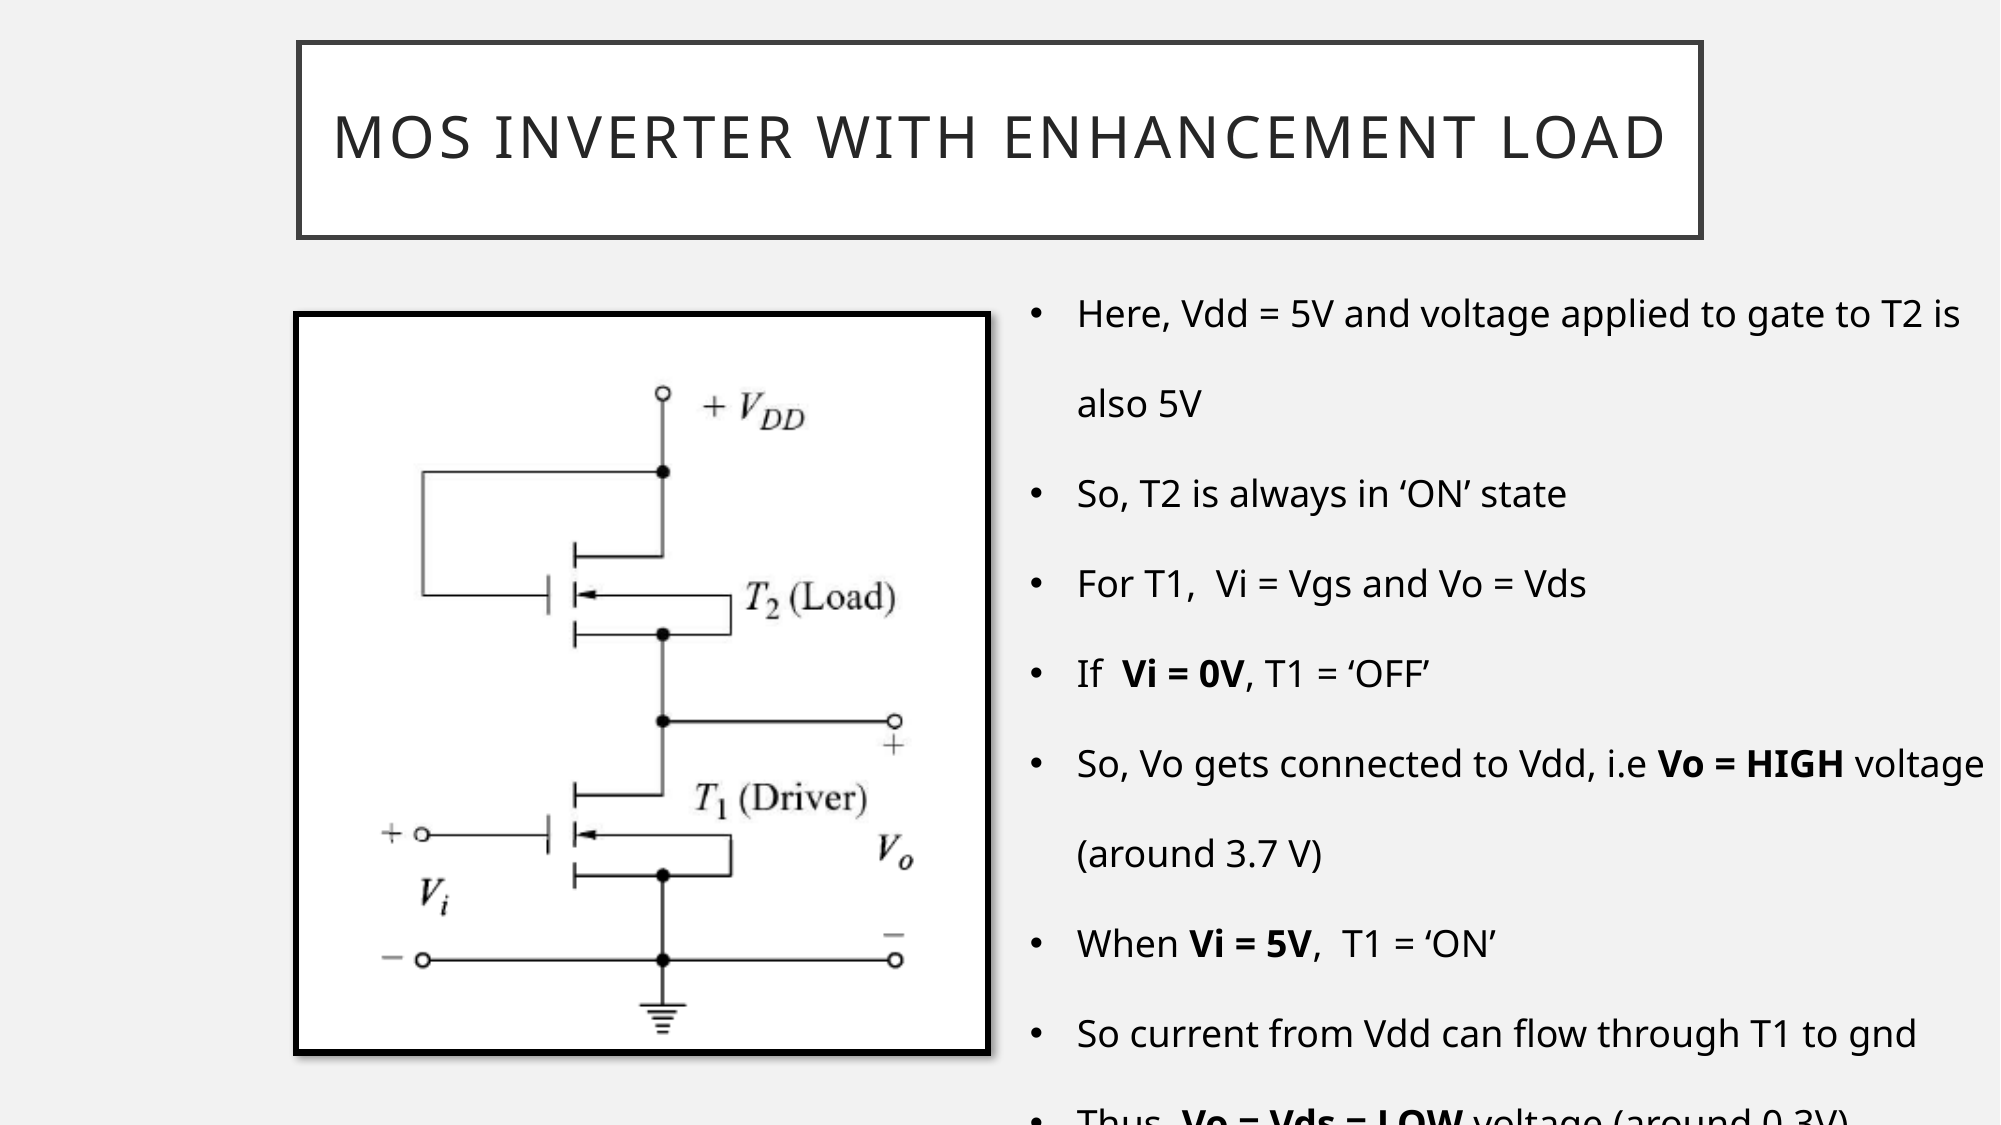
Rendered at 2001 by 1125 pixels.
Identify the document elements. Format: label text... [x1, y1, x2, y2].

text_box Here, Vdd = 5V and voltage applied to gate to T2 is also 5V So, T2 is always in ‘ON’ state For T1, Vi = Vgs and Vo = Vds If Vi = 0V, T1 = ‘OFF’ So, Vo gets connected to Vdd, i.e Vo = HIGH voltage (around 3.7 V) When Vi = 5V, T1 = ‘ON’ So current from Vdd can flow through T1 to gnd Thus, Vo = Vds = LOW voltage (around 0.3V) [1015, 237, 2000, 1125]
title Mos inverter with enhancement load [296, 40, 1704, 240]
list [298, 316, 985, 1050]
